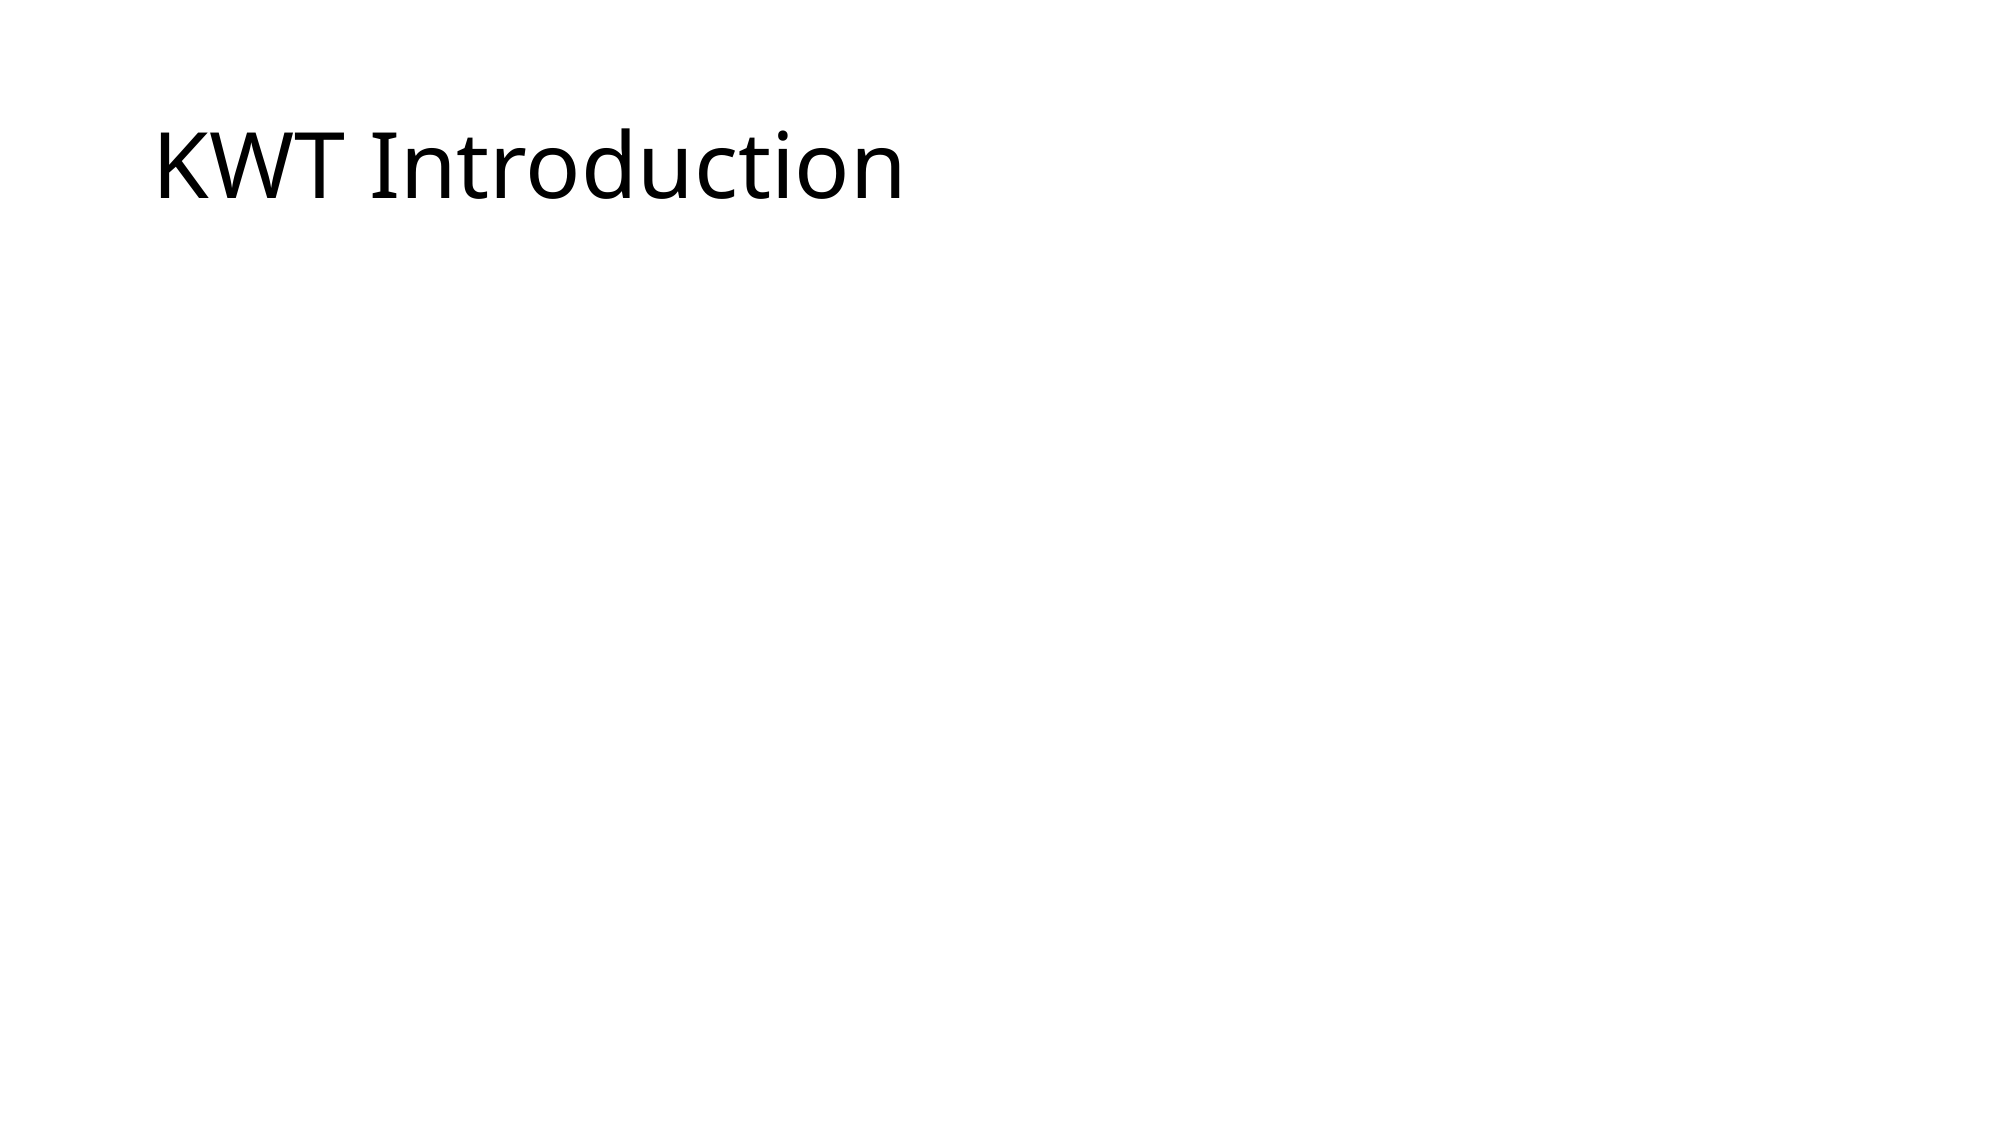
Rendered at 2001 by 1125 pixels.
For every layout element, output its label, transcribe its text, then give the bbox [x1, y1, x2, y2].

title KWT Introduction [137, 59, 1863, 278]
